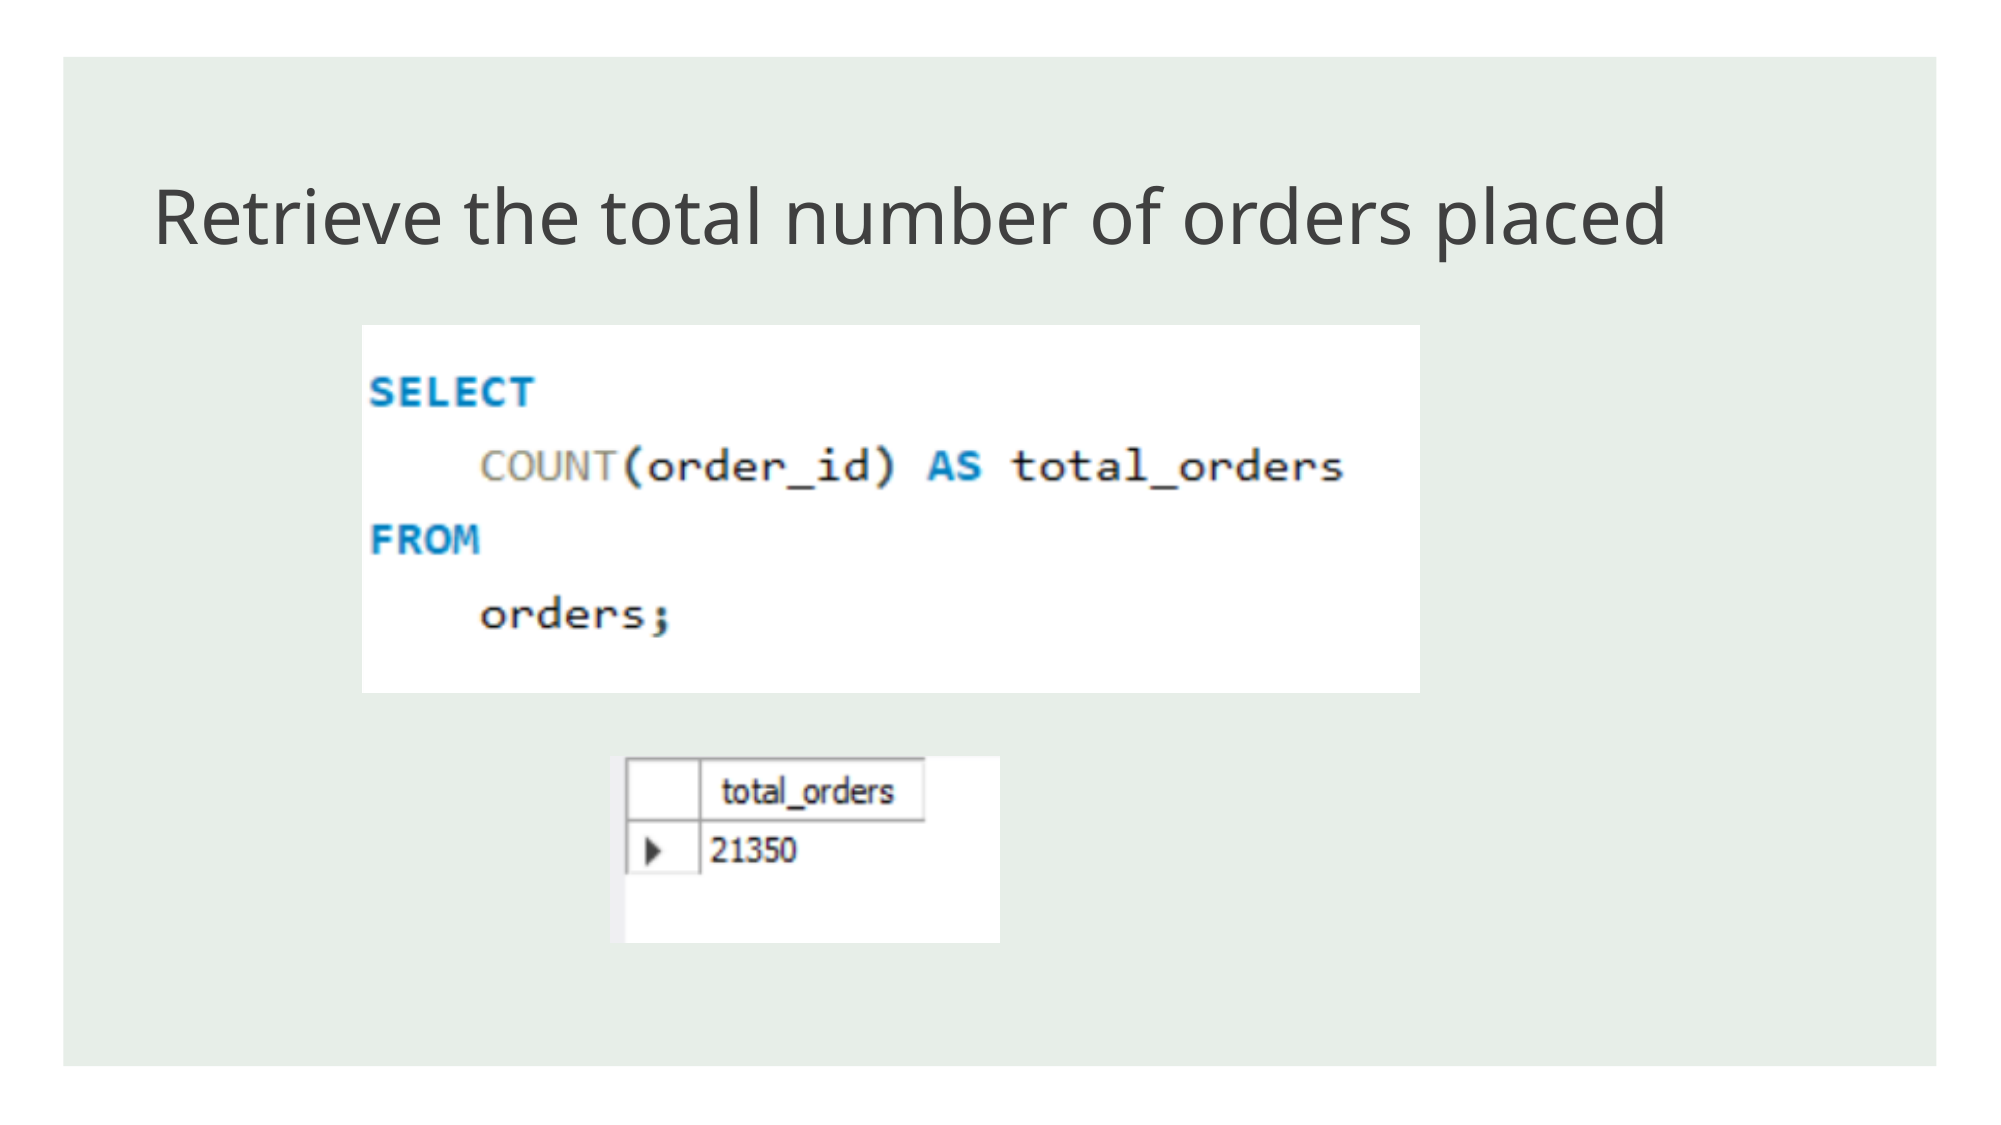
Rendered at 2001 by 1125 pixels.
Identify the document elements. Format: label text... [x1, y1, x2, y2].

title Retrieve the total number of orders placed [137, 149, 1850, 290]
picture [361, 325, 1420, 693]
picture [610, 756, 1000, 944]
